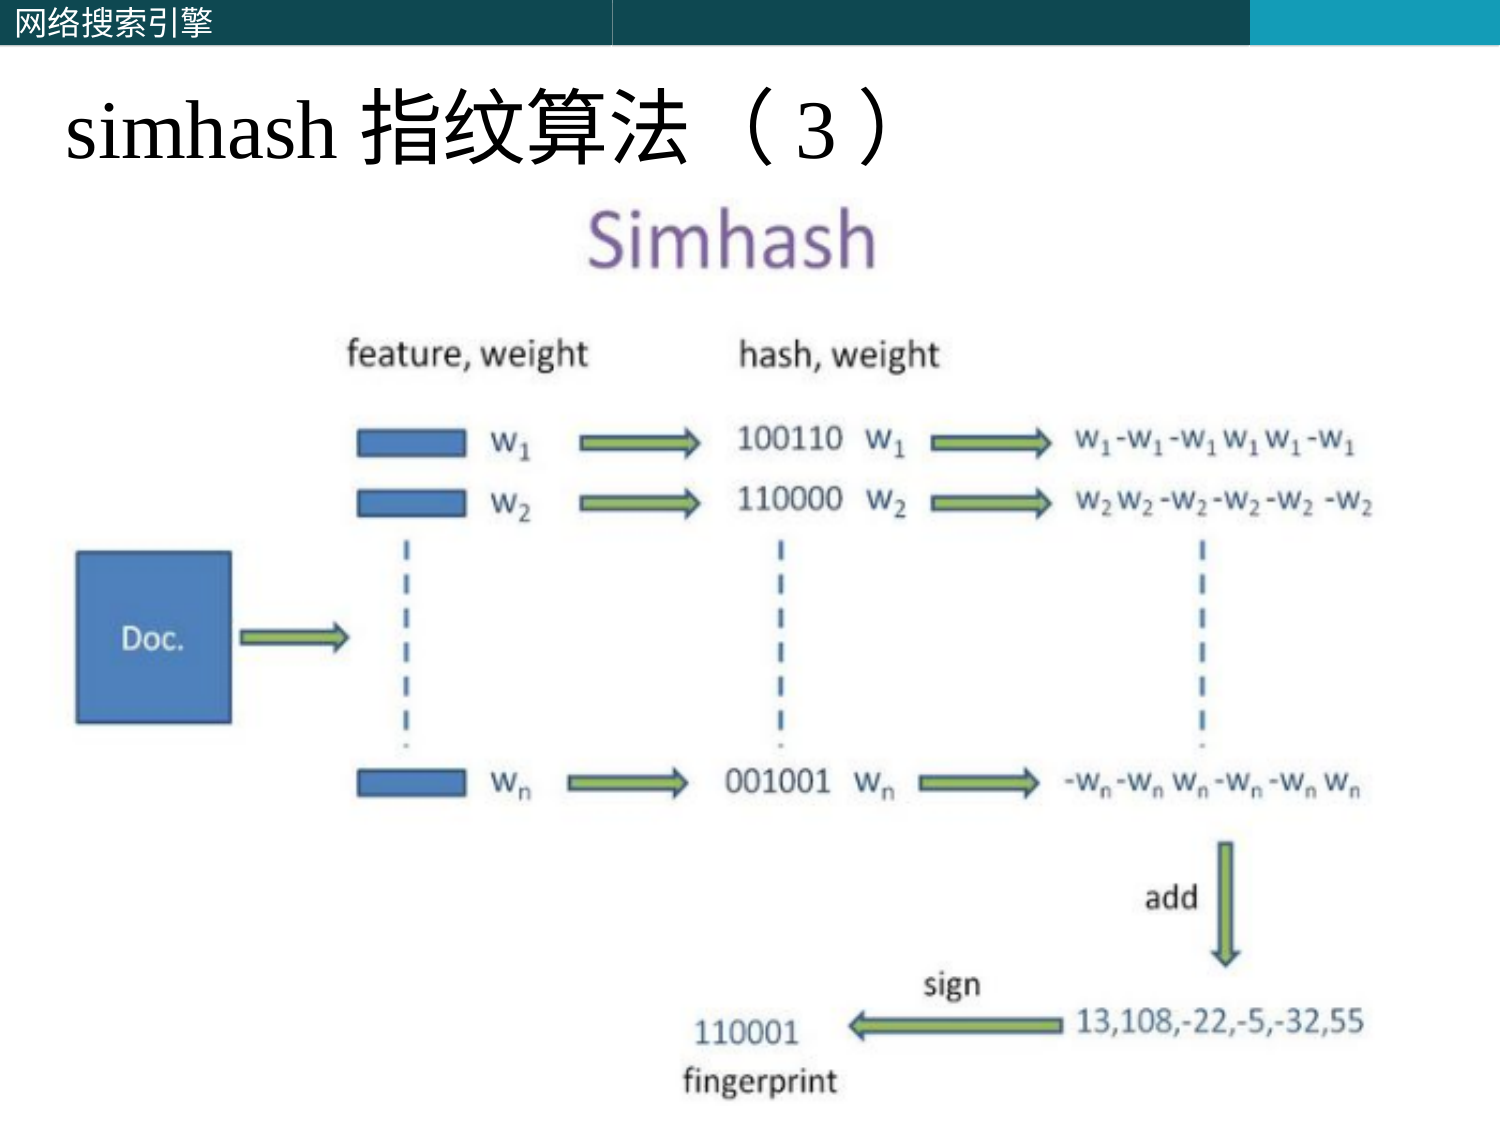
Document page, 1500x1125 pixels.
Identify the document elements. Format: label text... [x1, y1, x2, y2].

title simhash指纹算法（3） [50, 0, 1401, 184]
picture [29, 196, 1423, 1107]
